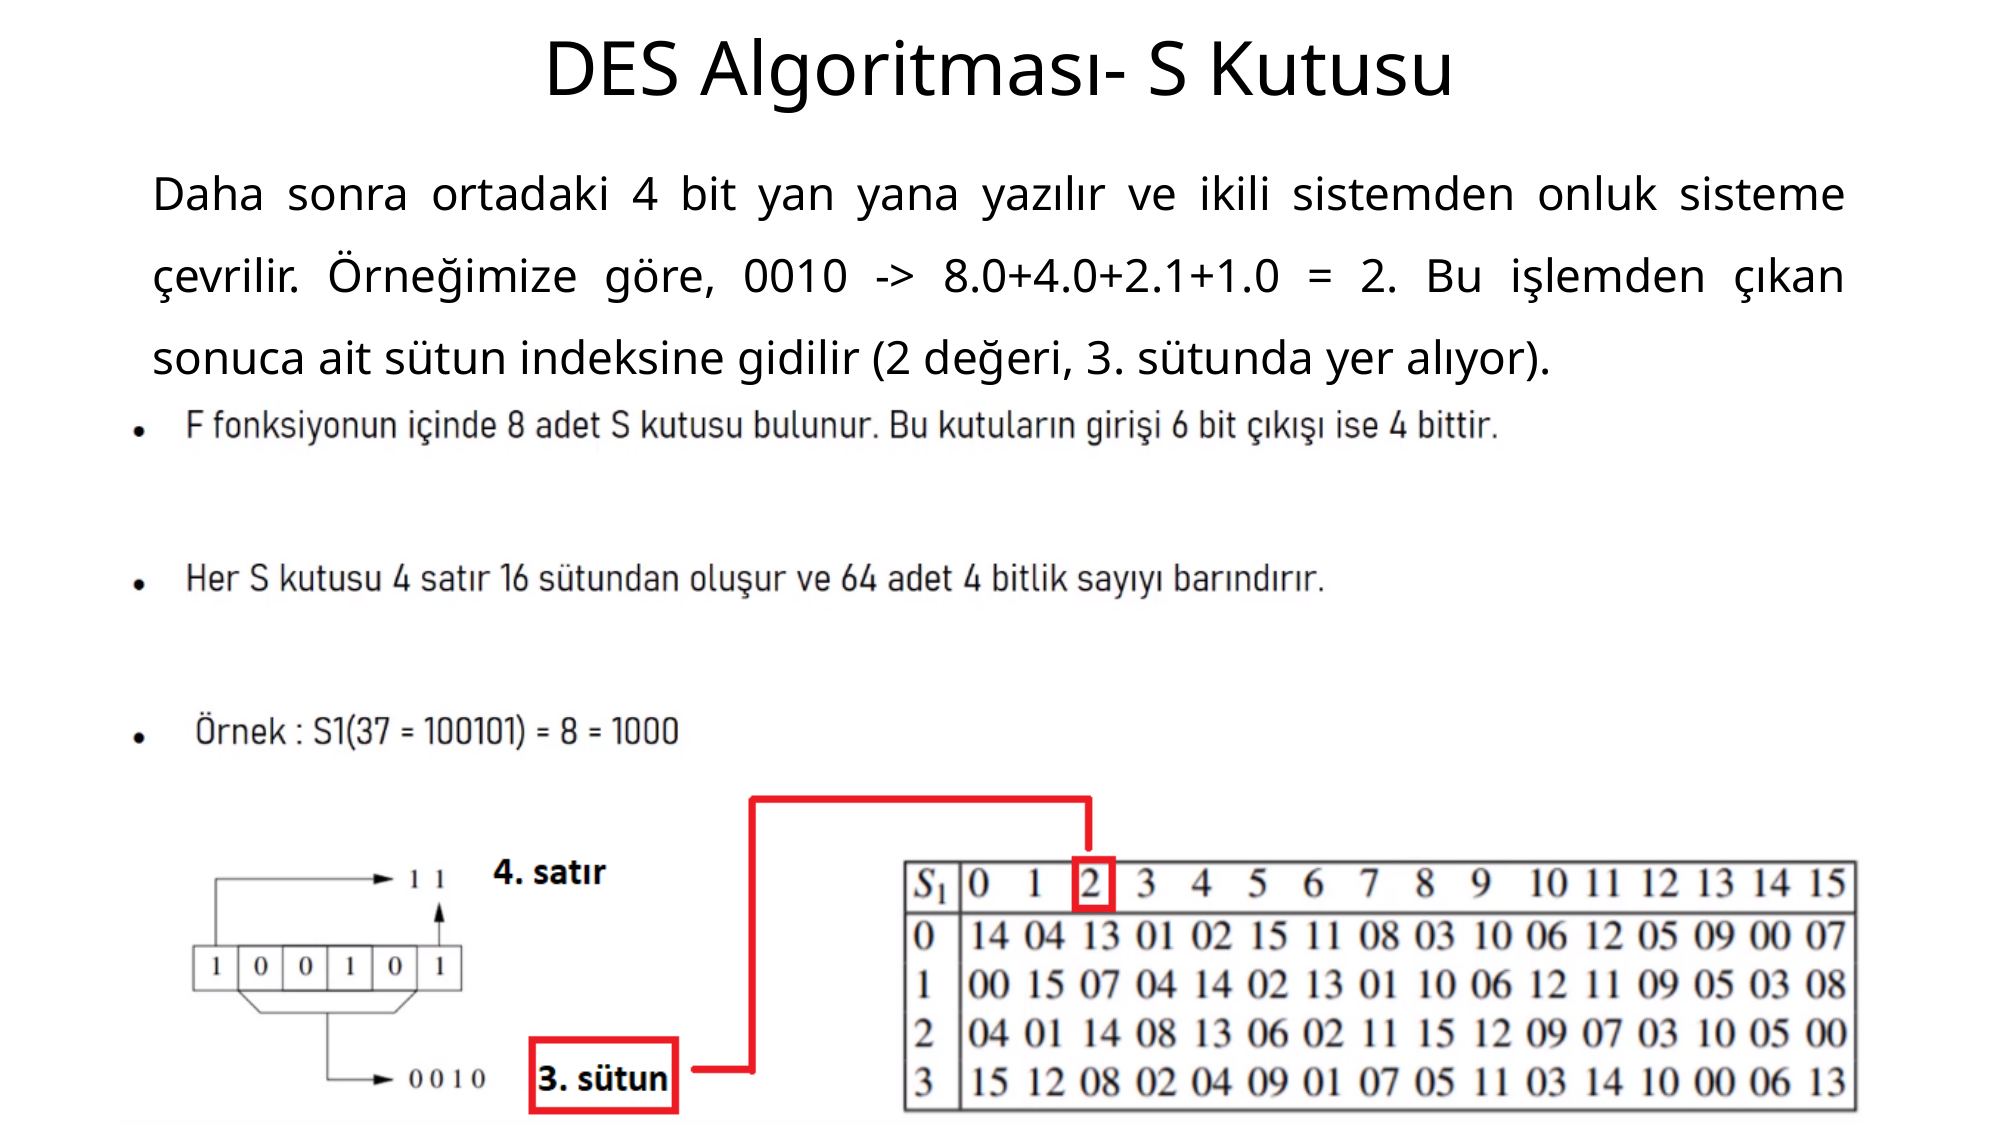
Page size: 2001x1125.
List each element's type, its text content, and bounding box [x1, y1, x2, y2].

list Daha sonra ortadaki 4 bit yan yana yazılır ve ikili sistemden onluk sisteme çevrilir. Örneğimize göre, 0010 -> 8.0+4.0+2.1+1.0 = 2. Bu işlemden çıkan sonuca ait sütun indeksine gidilir (2 değeri, 3. sütunda yer alıyor). [137, 129, 1863, 400]
picture [116, 400, 1864, 1125]
title DES Algoritması- S Kutusu [137, 18, 1863, 112]
